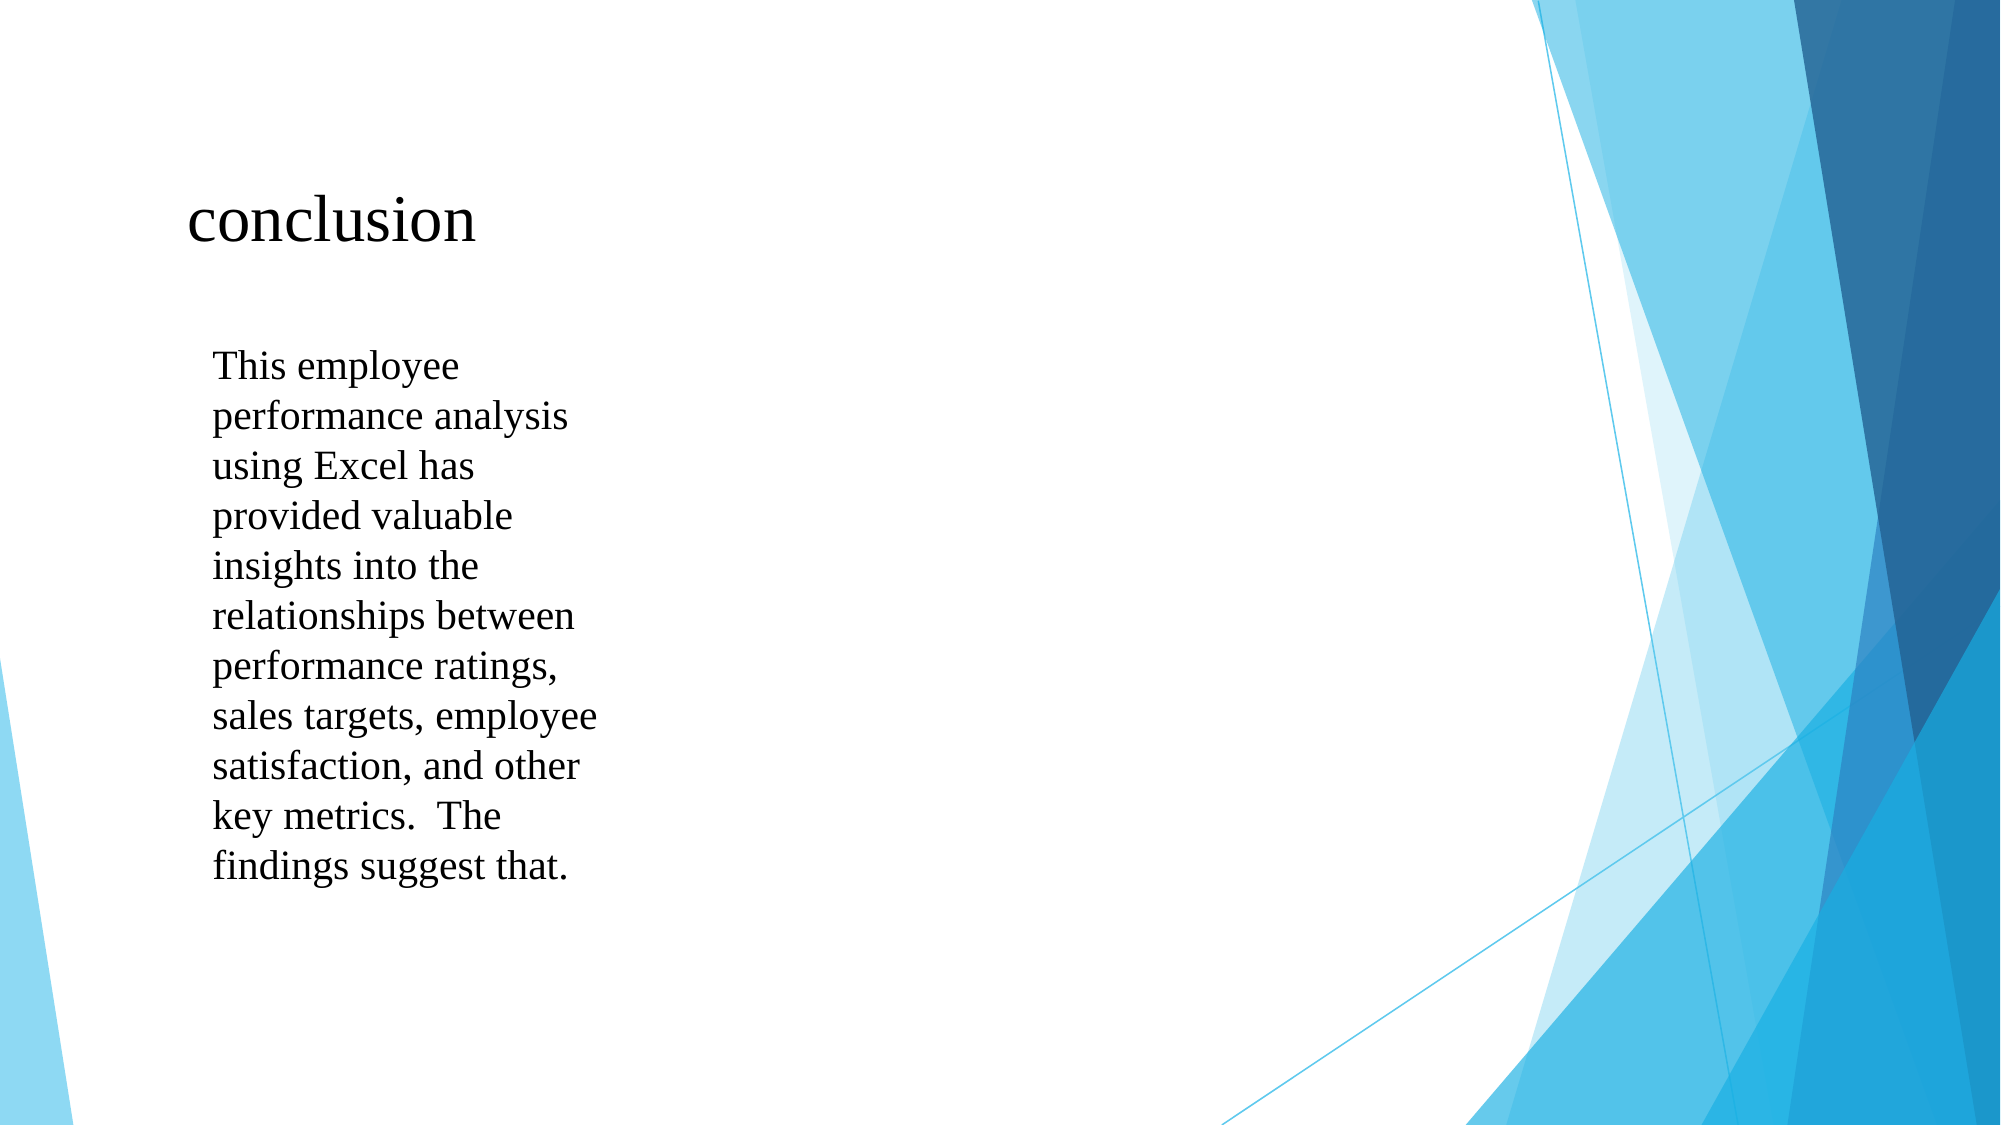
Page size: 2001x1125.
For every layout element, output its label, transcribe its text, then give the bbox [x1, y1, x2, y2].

subtitle This employee performance analysis using Excel has provided valuable insights into the relationships between performance ratings, sales targets, employee satisfaction, and other key metrics. The findings suggest that. [212, 337, 600, 893]
title conclusion [187, 174, 551, 260]
